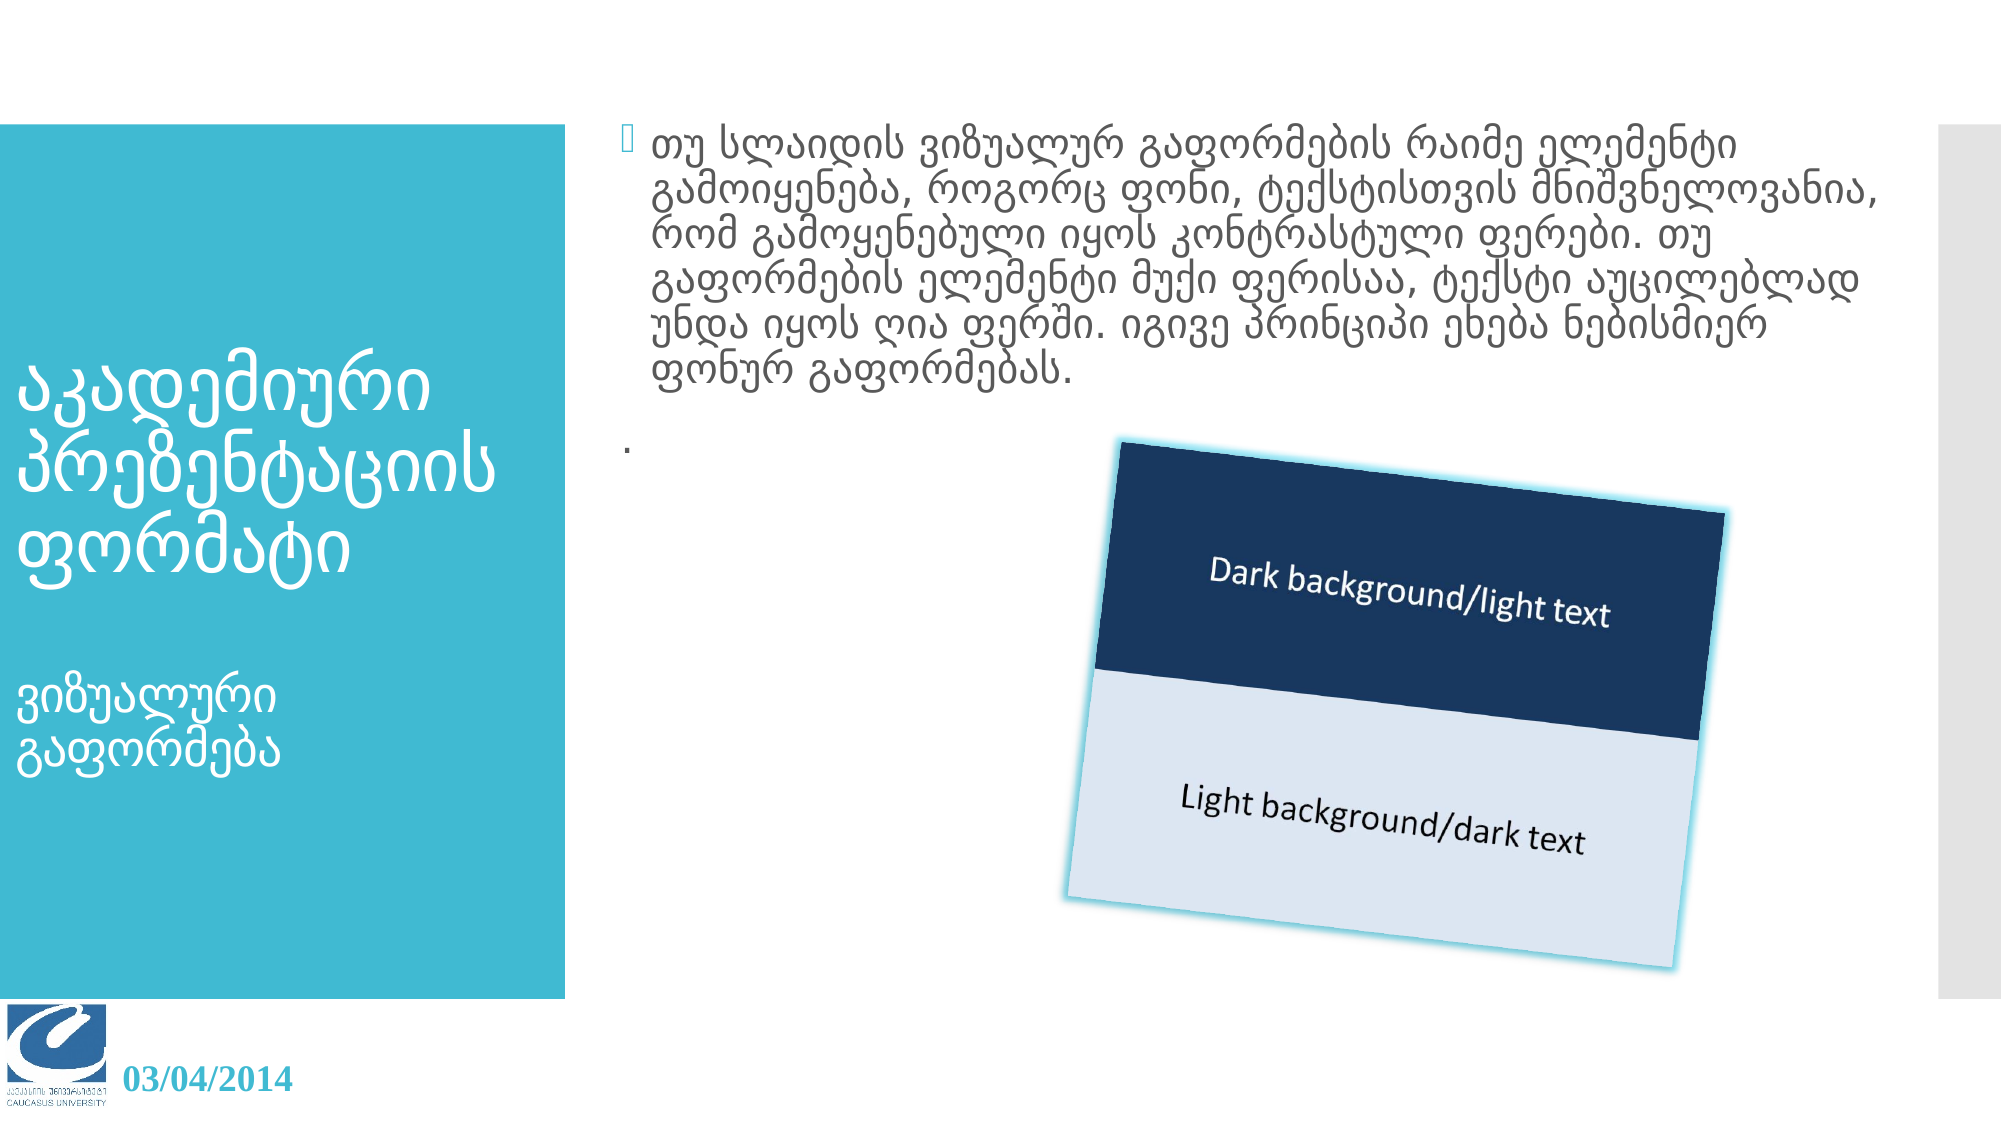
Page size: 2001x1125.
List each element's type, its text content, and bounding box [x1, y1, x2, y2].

picture [1069, 442, 1724, 967]
list თუ სლაიდის ვიზუალურ გაფორმების რაიმე ელემენტი გამოიყენება, როგორც ფონი, ტექსტისთვის მნიშვნელოვანია, რომ გამოყენებული იყოს კონტრასტული ფერები. თუ გაფორმების ელემენტი მუქი ფერისაა, ტექსტი აუცილებლად უნდა იყოს ღია ფერში. იგივე პრინციპი ეხება ნებისმიერ ფონურ გაფორმებას. . [605, 49, 1917, 537]
picture [5, 1002, 108, 1108]
title აკადემიური პრეზენტაციის ფორმატი ვიზუალური გაფორმება [0, 184, 525, 940]
text_box 03/04/2014 [108, 1046, 314, 1107]
